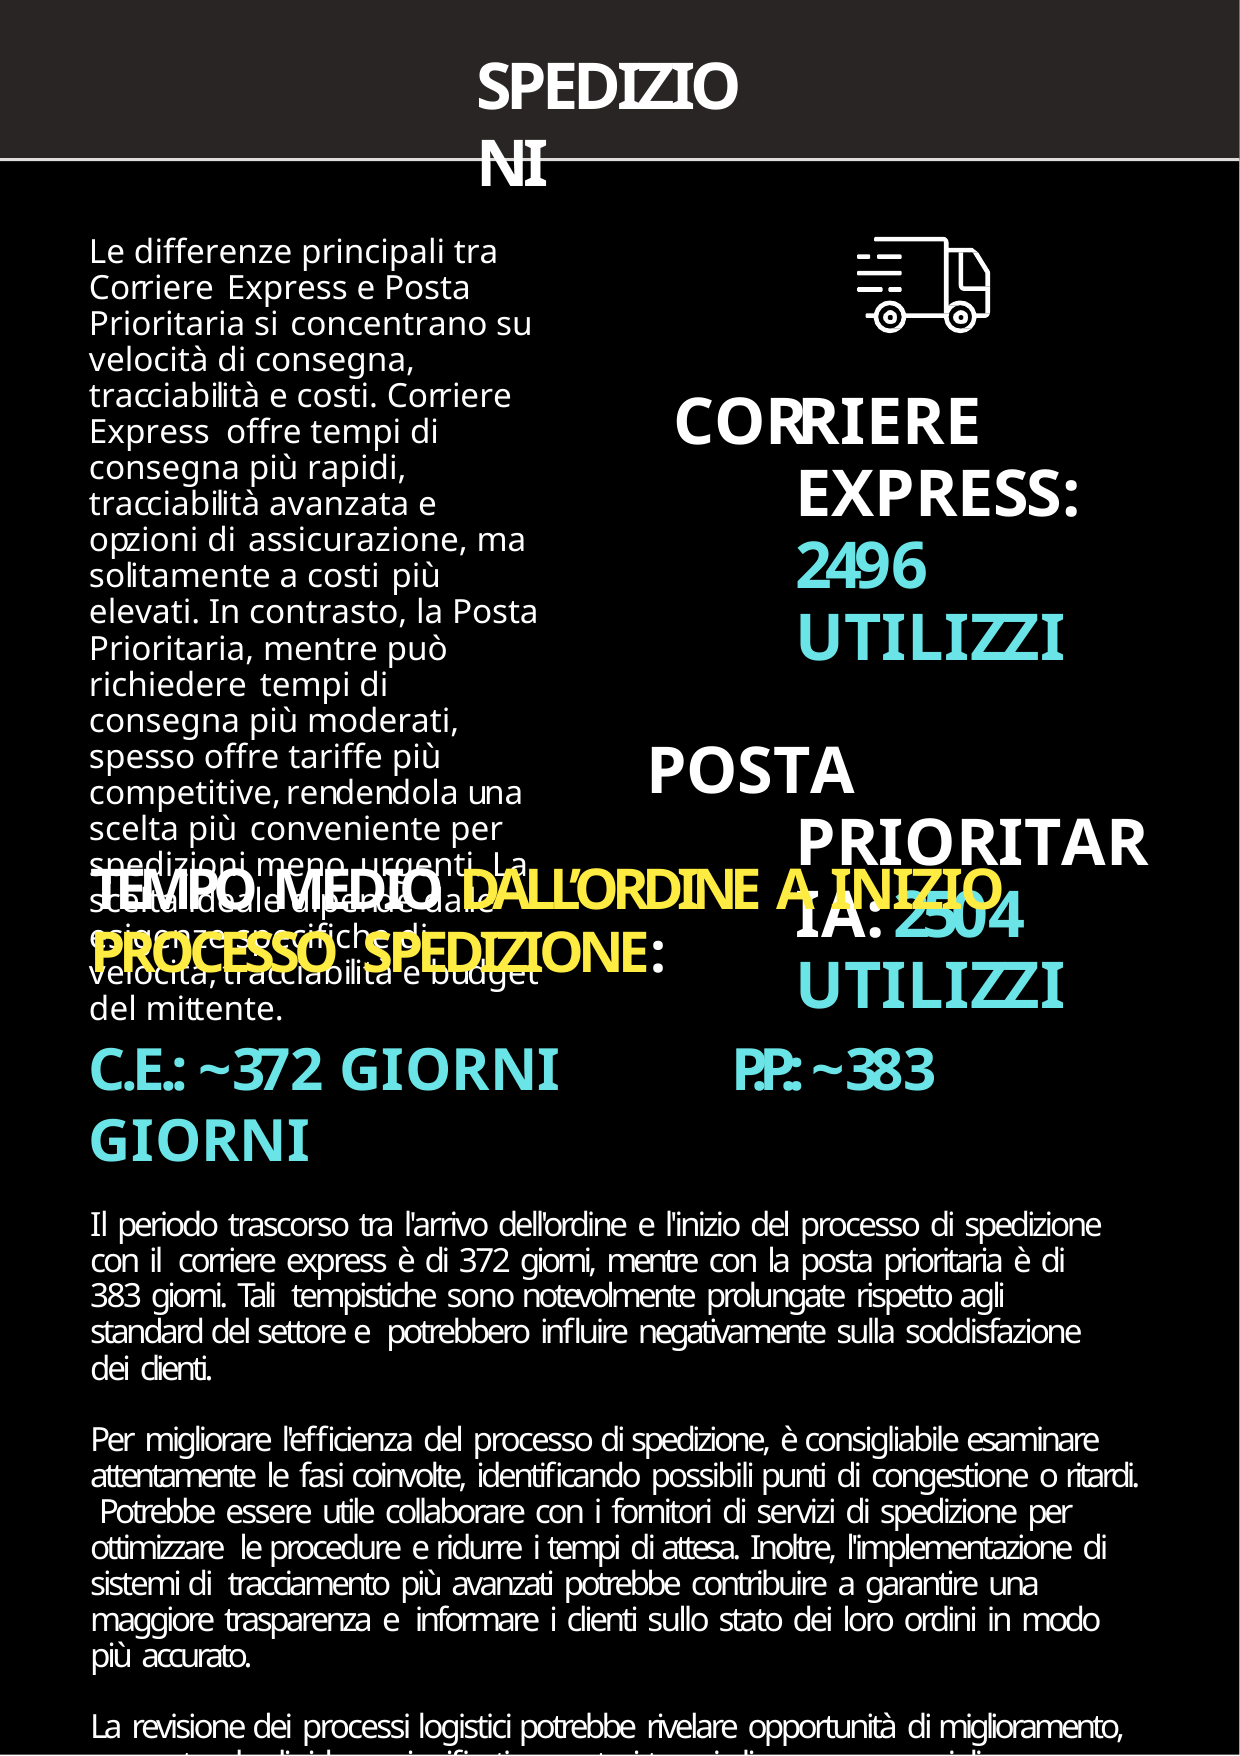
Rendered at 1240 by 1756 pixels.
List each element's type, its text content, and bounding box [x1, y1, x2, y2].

title SPEDIZIONI [473, 171, 761, 338]
text_box CORRIERE EXPRESS: 2496 UTILIZZI POSTA PRIORITARIA: 2504 UTILIZZI [644, 376, 1152, 1022]
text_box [856, 236, 991, 334]
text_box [0, 0, 1240, 162]
text_box TEMPO MEDIO DALL’ORDINE A INIZIO PROCESSO SPEDIZIONE: C.E.: ~372 GIORNI P.P.: ~383 GIORNI Il periodo trascorso tra l'arrivo dell'ordine e l'inizio del processo di spedizione con il corriere express è di 372 giorni, mentre con la posta prioritaria è di 383 giorni. Tali tempistiche sono notevolmente prolungate rispetto agli standard del settore e potrebbero influire negativamente sulla soddisfazione dei clienti. Per migliorare l'efficienza del processo di spedizione, è consigliabile esaminare attentamente le fasi coinvolte, identificando possibili punti di congestione o ritardi. Potrebbe essere utile collaborare con i fornitori di servizi di spedizione per ottimizzare le procedure e ridurre i tempi di attesa. Inoltre, l'implementazione di sistemi di tracciamento più avanzati potrebbe contribuire a garantire una maggiore trasparenza e informare i clienti sullo stato dei loro ordini in modo più accurato. La revisione dei processi logistici potrebbe rivelare opportunità di miglioramento, consentendo di ridurre significativamente i tempi di consegna e migliorare l'esperienza complessiva del cliente. [86, 850, 1146, 1756]
text_box Le differenze principali tra Corriere Express e Posta Prioritaria si concentrano su velocità di consegna, tracciabilità e costi. Corriere Express offre tempi di consegna più rapidi, tracciabilità avanzata e opzioni di assicurazione, ma solitamente a costi più elevati. In contrasto, la Posta Prioritaria, mentre può richiedere tempi di consegna più moderati, spesso offre tariffe più competitive, rendendola una scelta più conveniente per spedizioni meno urgenti. La scelta ideale dipende dalle esigenze specifiche di velocità, tracciabilità e budget del mittente. [86, 227, 549, 850]
